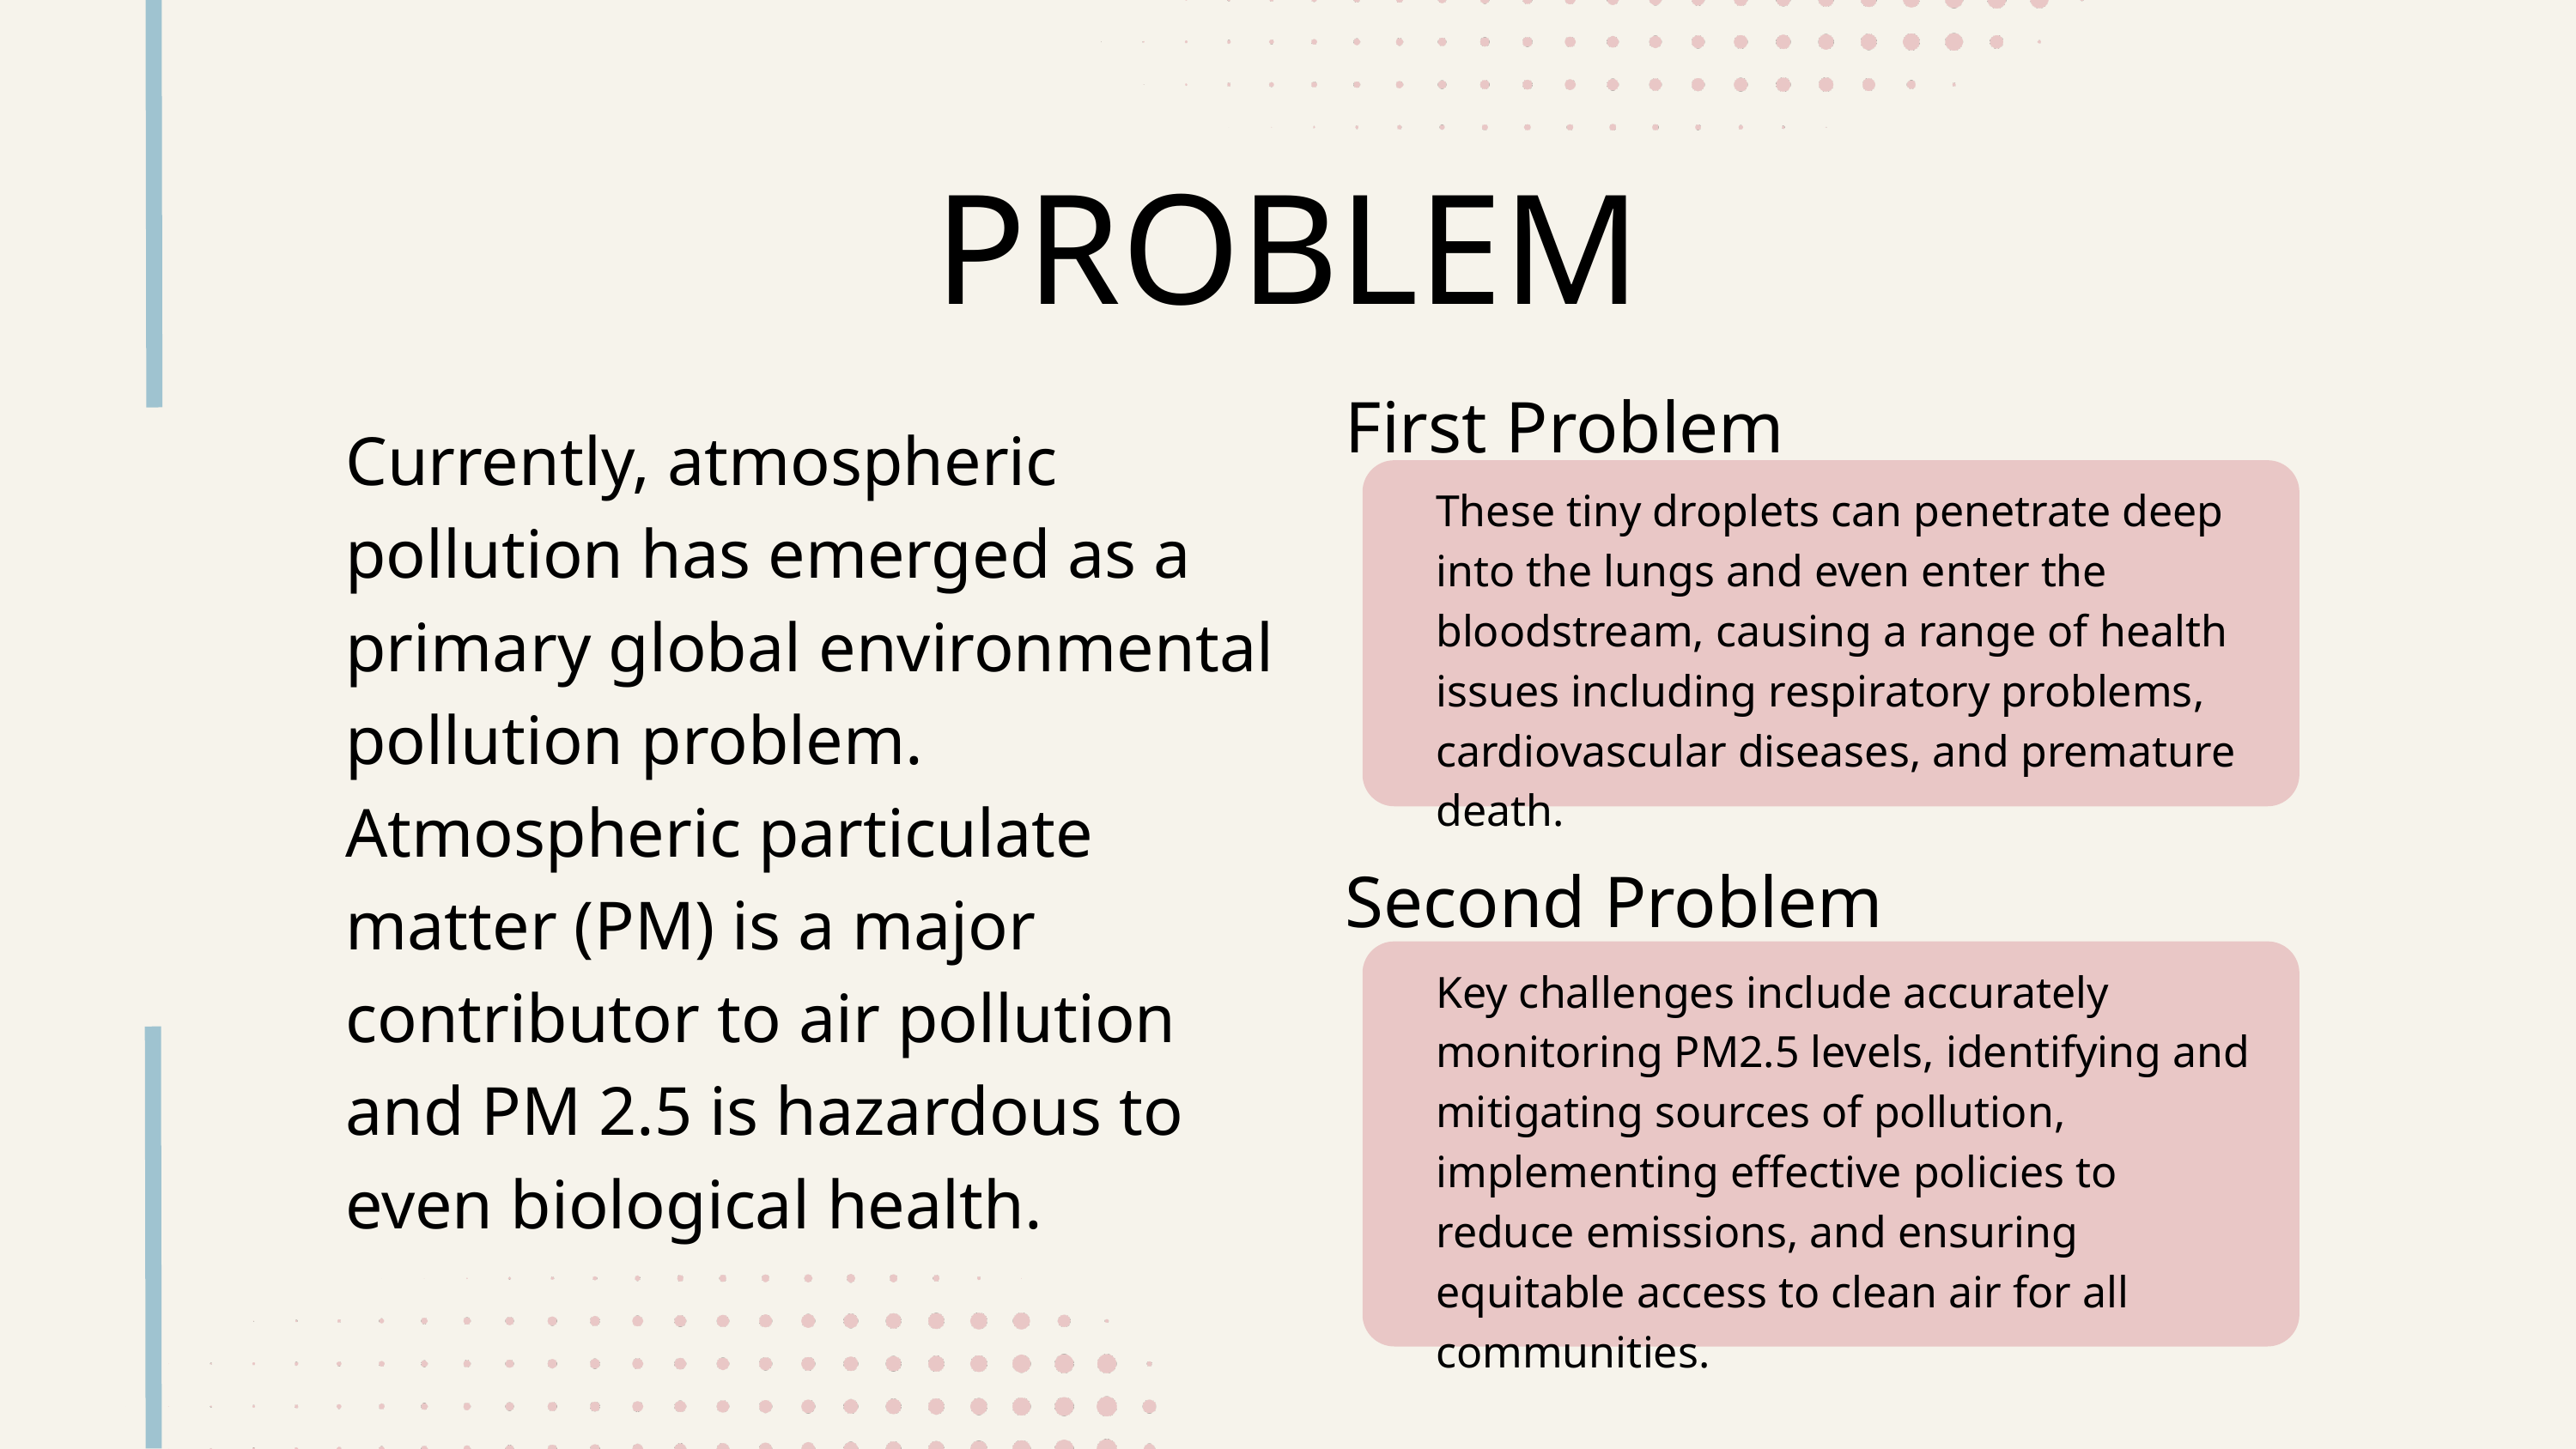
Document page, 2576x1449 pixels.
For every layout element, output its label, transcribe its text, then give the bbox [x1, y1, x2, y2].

text_box PROBLEM [551, 122, 2025, 336]
text_box [1058, 0, 2089, 130]
text_box [125, 1274, 1157, 1449]
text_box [1362, 459, 2300, 807]
text_box Currently, atmospheric pollution has emerged as a primary global environmental pollution problem. Atmospheric particulate matter (PM) is a major contributor to air pollution and PM 2.5 is hazardous to even biological health. [345, 405, 1288, 1242]
text_box Second Problem [1345, 843, 2089, 942]
text_box First Problem [1345, 368, 1935, 468]
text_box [1362, 941, 2300, 1347]
